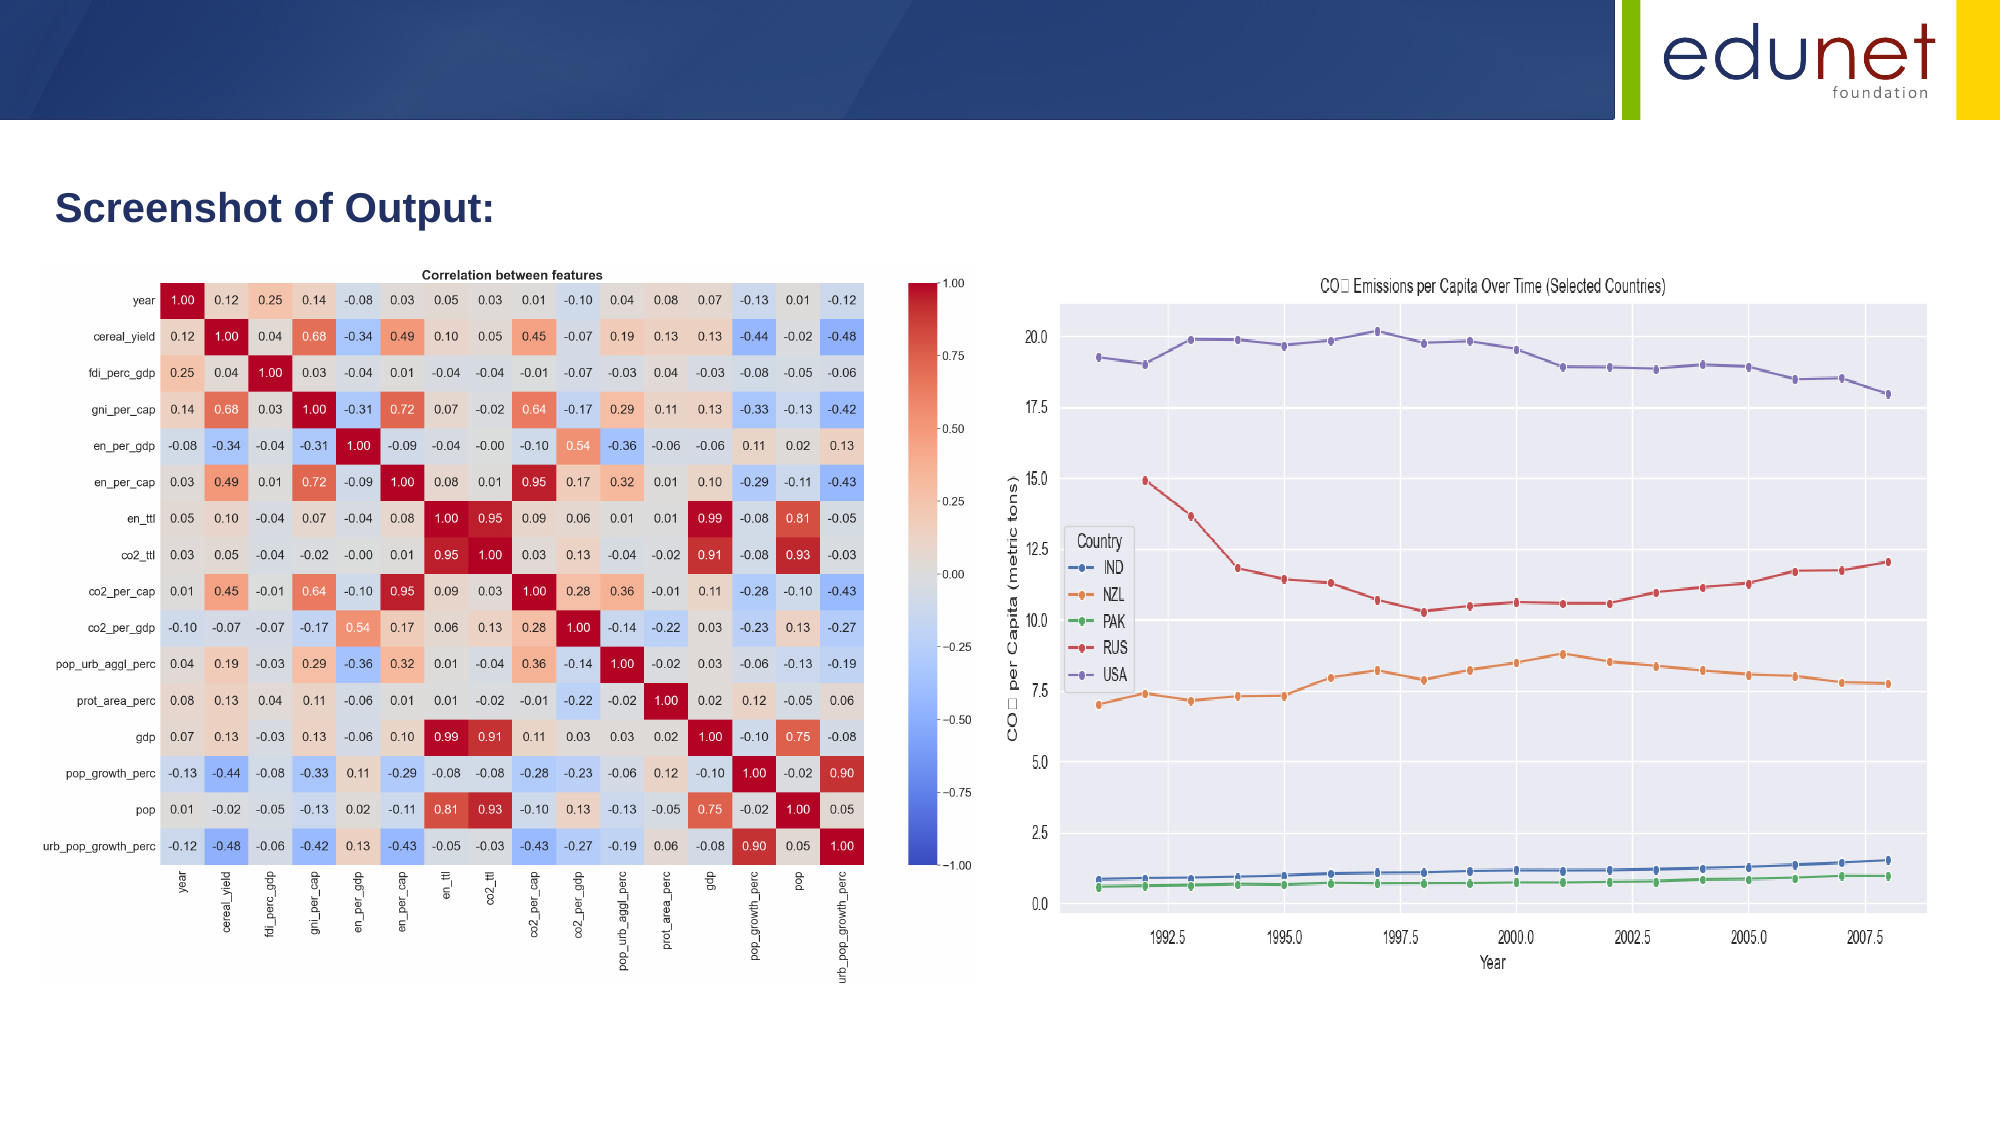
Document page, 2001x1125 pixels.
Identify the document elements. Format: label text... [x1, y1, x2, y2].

picture [1000, 266, 1935, 986]
picture [39, 265, 975, 986]
text_box Screenshot of Output: [39, 173, 1040, 238]
picture [1652, 12, 1948, 108]
